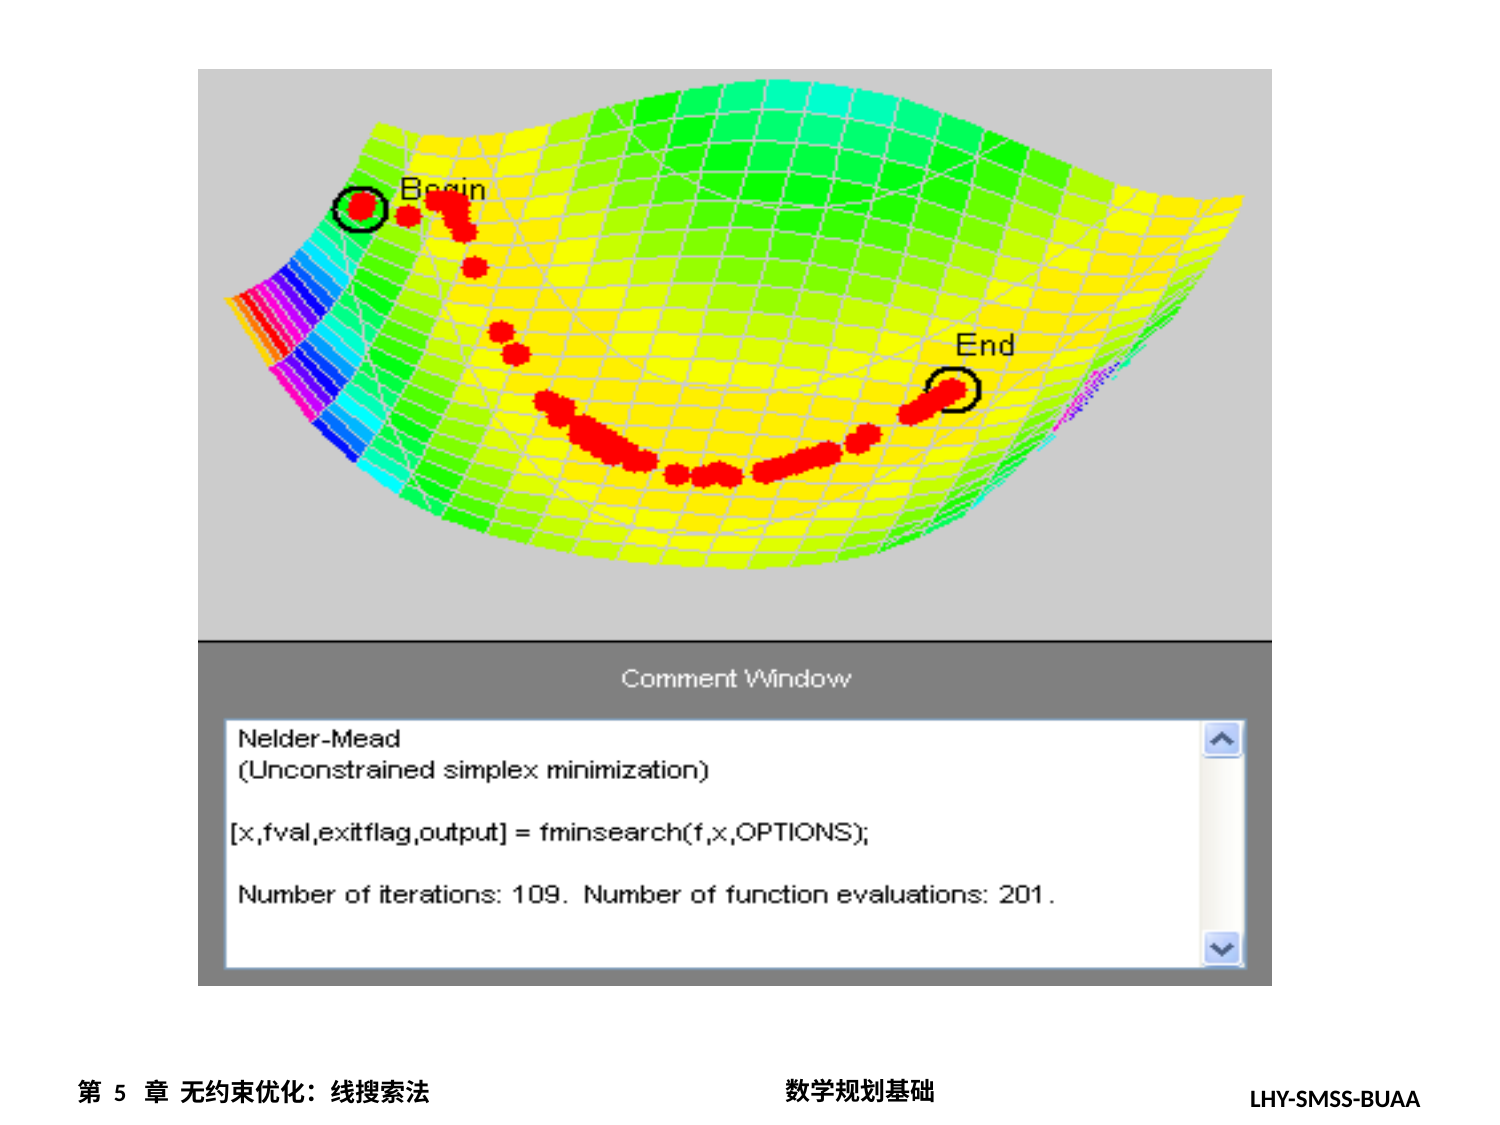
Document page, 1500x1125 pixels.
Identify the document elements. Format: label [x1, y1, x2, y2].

picture [198, 69, 1273, 986]
